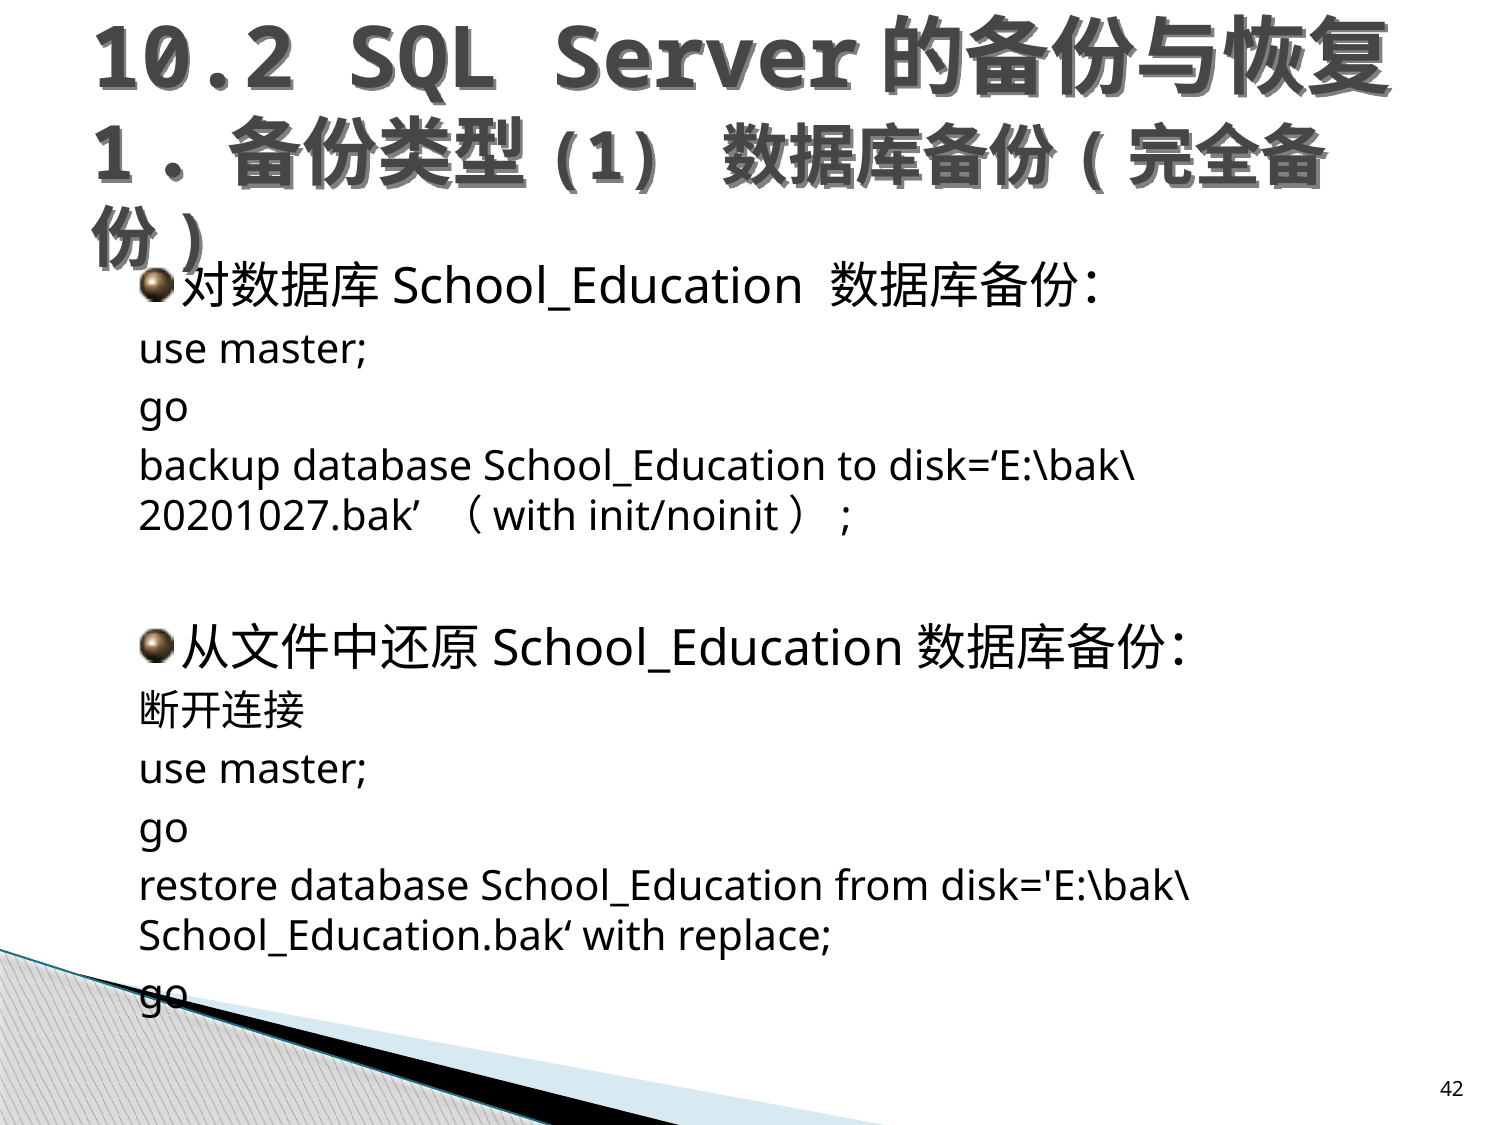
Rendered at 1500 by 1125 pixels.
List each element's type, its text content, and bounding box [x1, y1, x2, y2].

picture [138, 627, 174, 663]
slide_number 42 [1418, 1051, 1479, 1112]
title 10.2 SQL Server的备份与恢复 1．备份类型(1) 数据库备份(完全备份) [75, 45, 1425, 233]
picture [138, 266, 174, 302]
list 对数据库School_Education 数据库备份： use master; go backup database School_Education to disk=‘E:\bak\20201027.bak’ （with init/noinit）; 从文件中还原School_Education数据库备份： 断开连接 use master; go restore database School_Education from disk='E:\bak\School_Education.bak‘ with replace; go [105, 246, 1358, 986]
